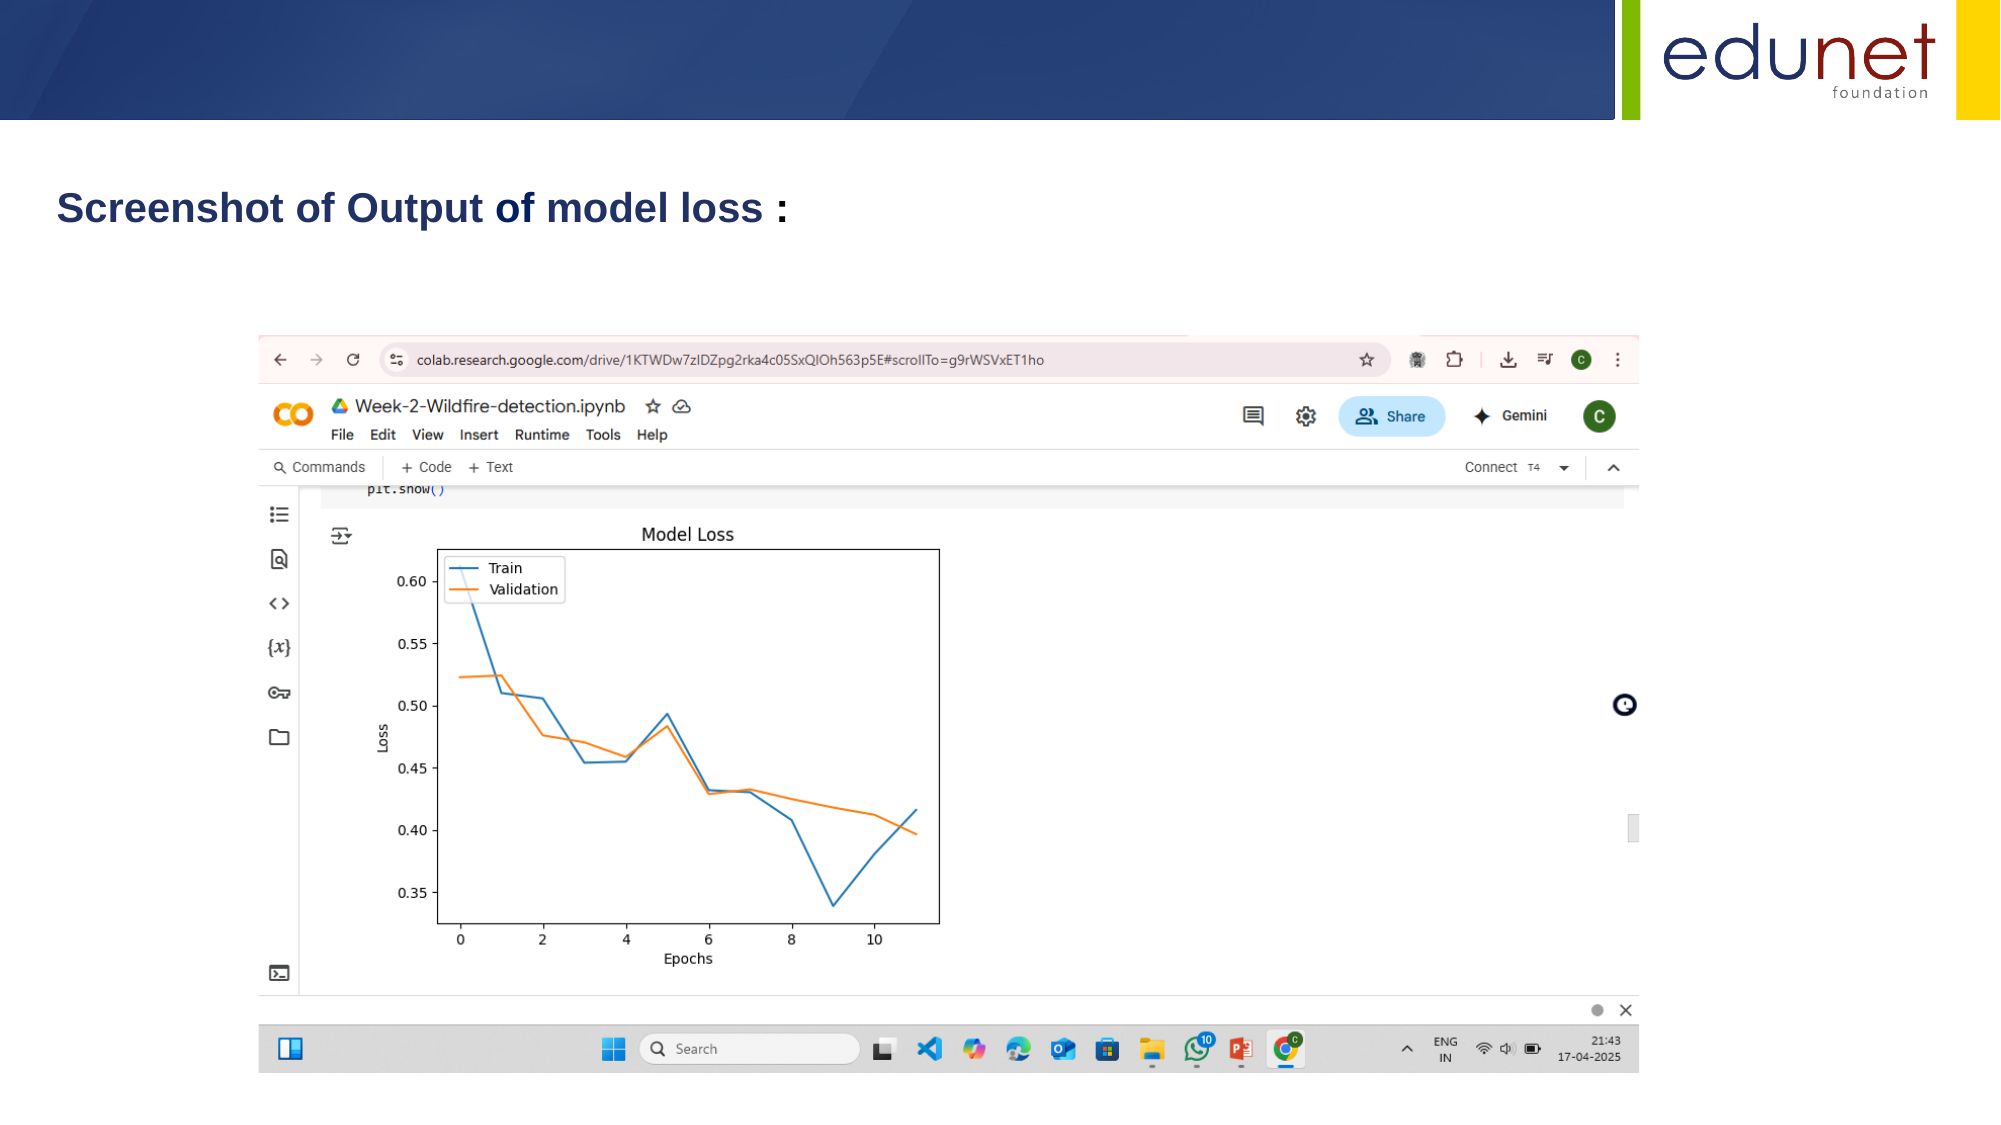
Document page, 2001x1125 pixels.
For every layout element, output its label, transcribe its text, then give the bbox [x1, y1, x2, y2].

picture [258, 335, 1640, 1074]
picture [1652, 12, 1948, 108]
text_box Screenshot of Output of model loss : [41, 172, 967, 238]
